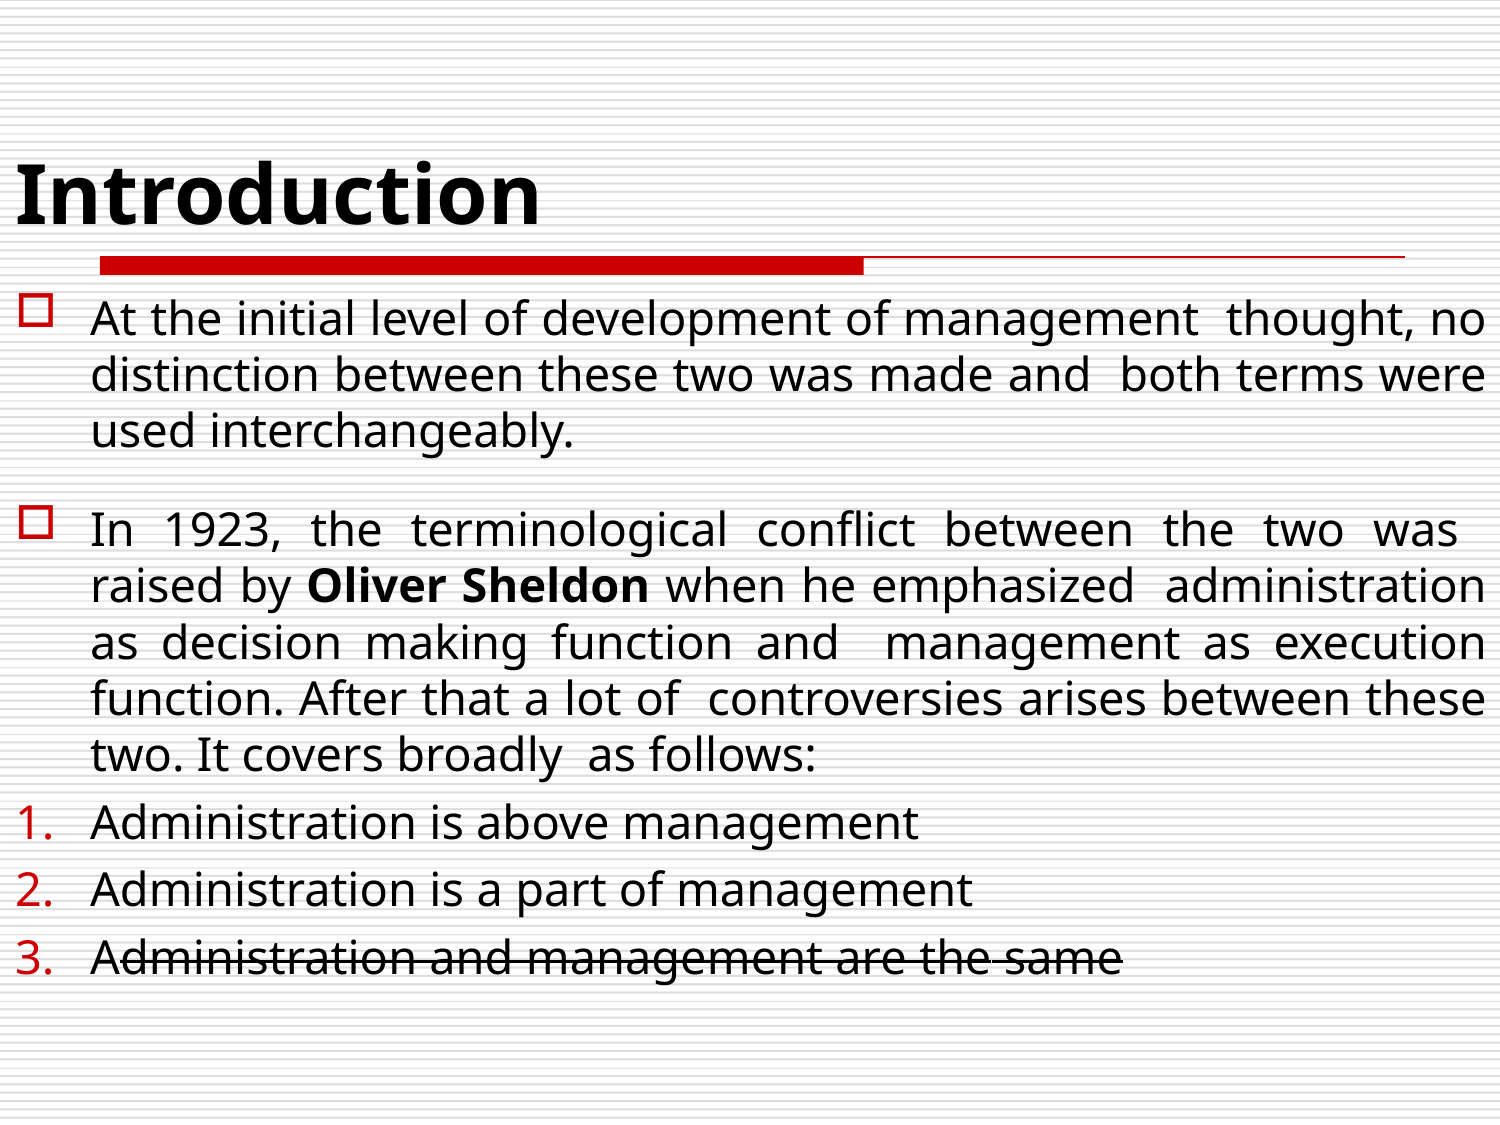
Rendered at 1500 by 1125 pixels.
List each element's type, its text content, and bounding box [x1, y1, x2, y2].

picture [0, 0, 1500, 1125]
text_box At the initial level of development of management thought, no distinction between these two was made and both terms were used interchangeably. In 1923, the terminological conflict between the two was raised by Oliver Sheldon when he emphasized administration as decision making function and management as execution function. After that a lot of controversies arises between these two. It covers broadly as follows: Administration is above management Administration is a part of management Administration and management are the same [12, 286, 1488, 984]
title Introduction [13, 139, 609, 286]
